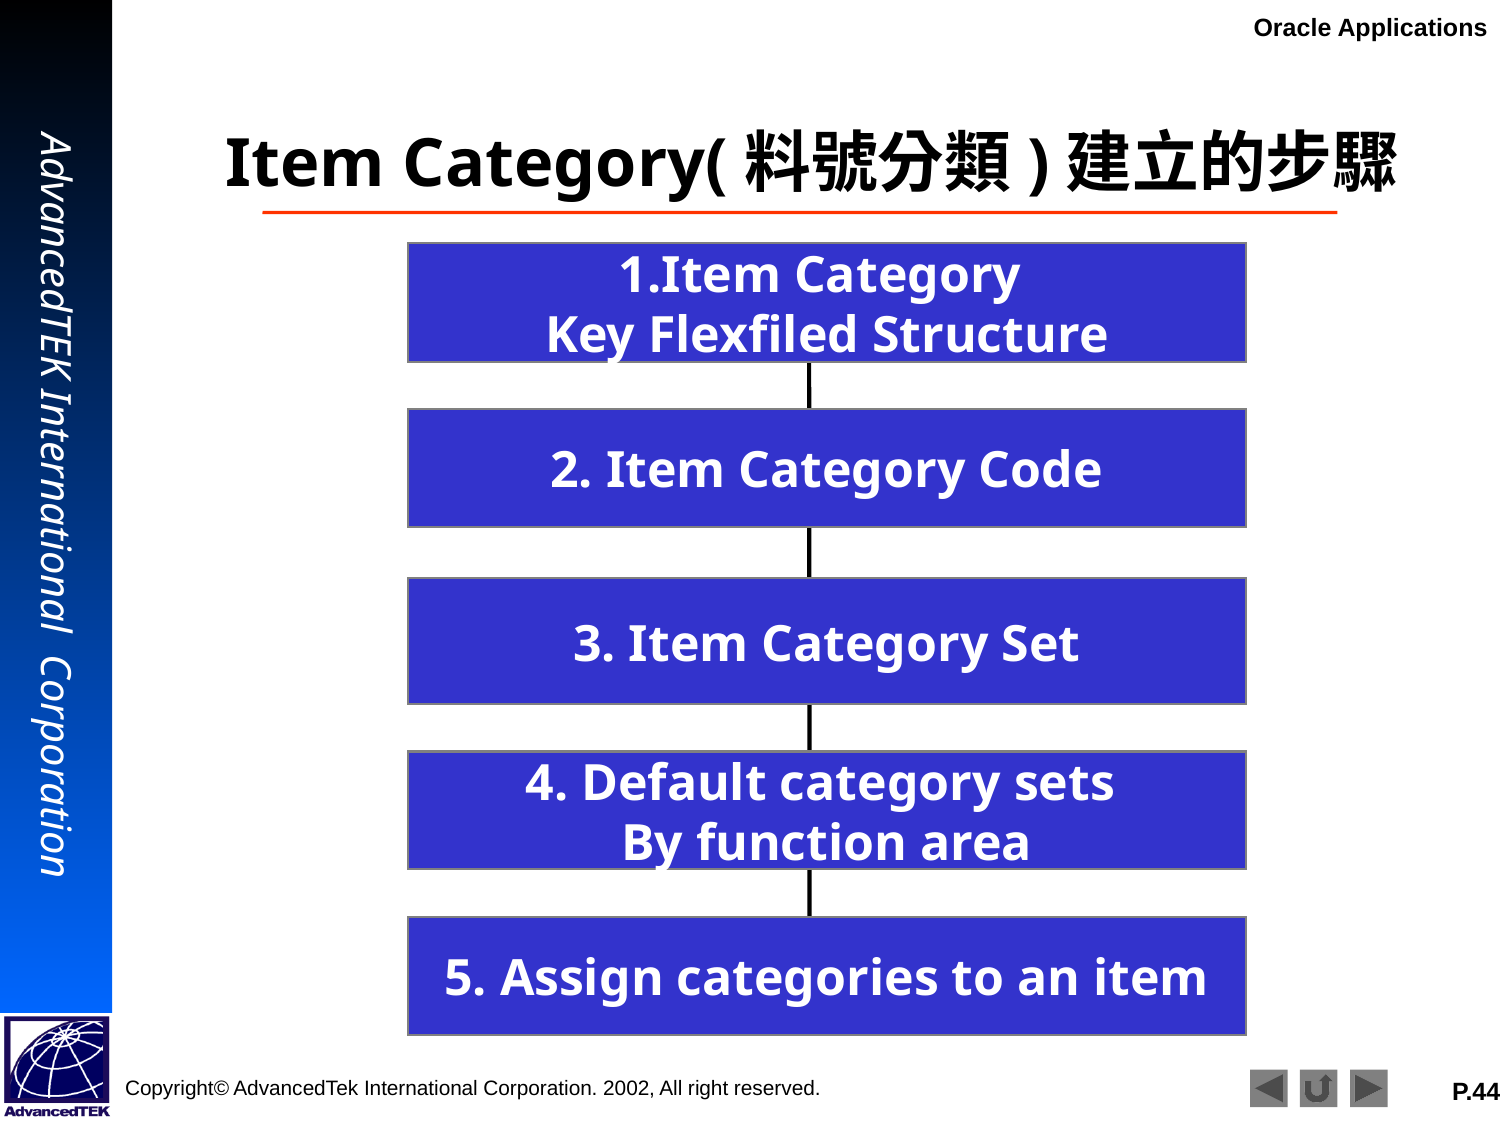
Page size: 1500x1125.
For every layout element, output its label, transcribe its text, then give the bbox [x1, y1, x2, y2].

text_box 3. Item Category Set [407, 578, 1247, 705]
text_box 5. Assign categories to an item [407, 916, 1247, 1035]
text_box 1.Item Category Key Flexfiled Structure [407, 243, 1247, 362]
title Item Category(料號分類)建立的步驟 [199, 111, 1426, 316]
text_box 4. Default category sets By function area [407, 751, 1247, 870]
text_box 2. Item Category Code [407, 408, 1247, 527]
picture [0, 1012, 113, 1125]
